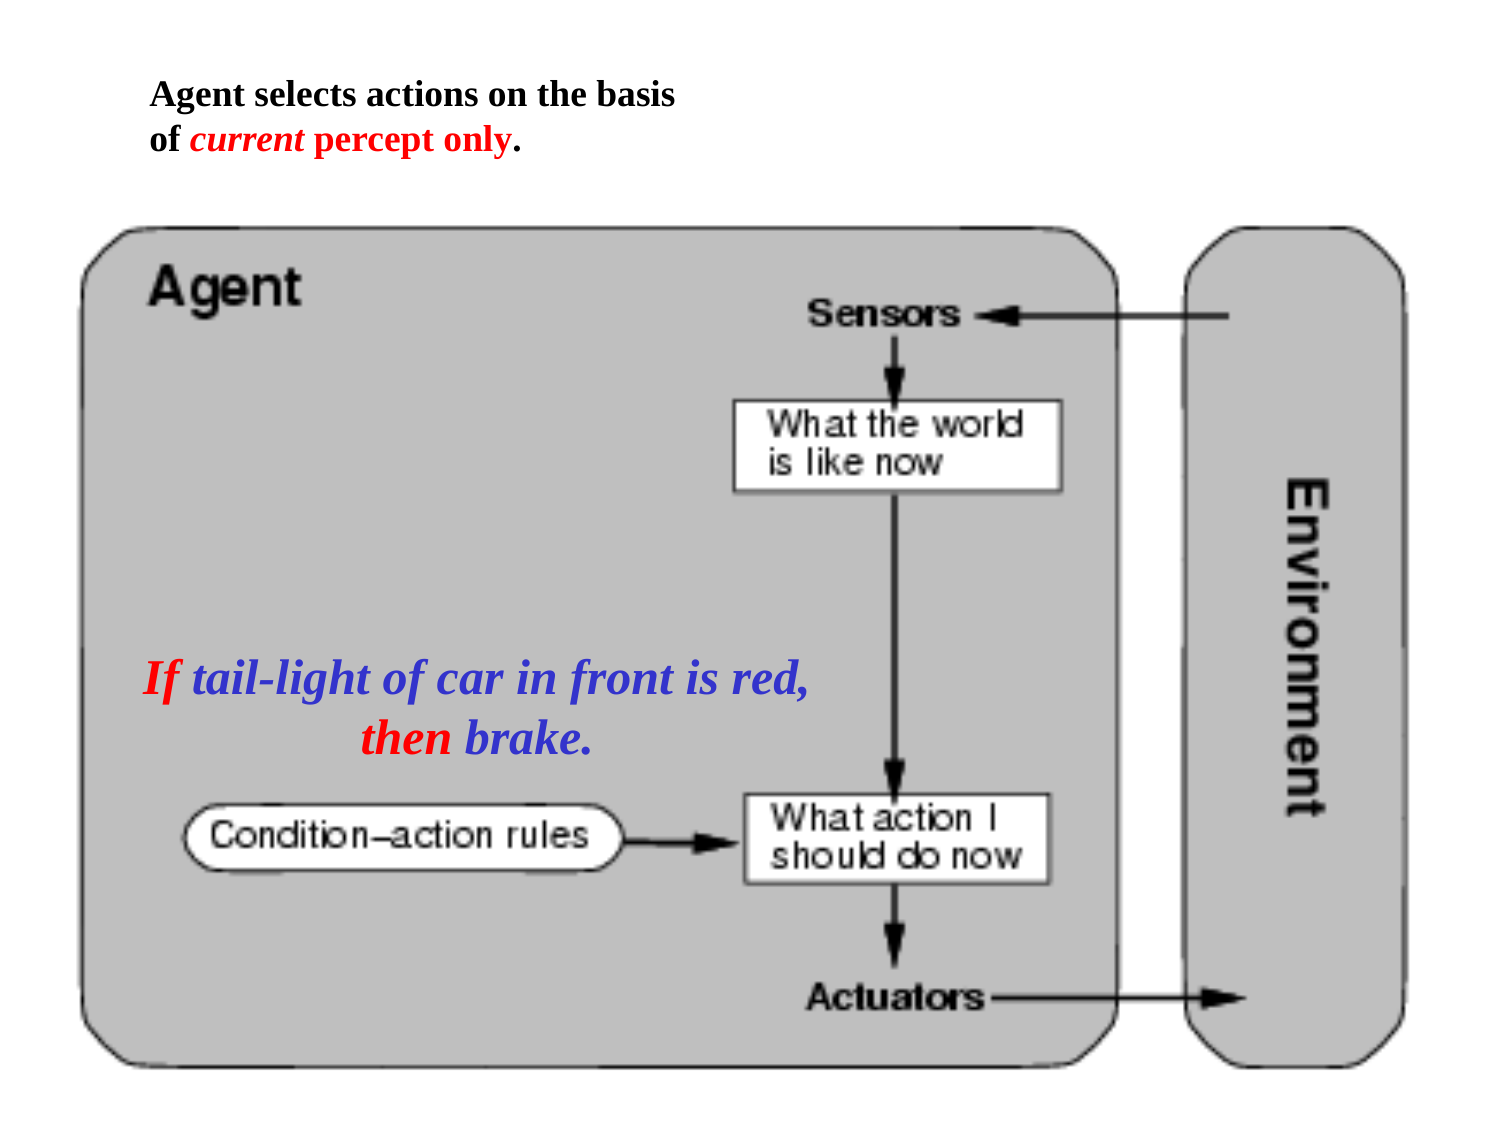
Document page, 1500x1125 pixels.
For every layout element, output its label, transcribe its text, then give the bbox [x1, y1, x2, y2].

text_box Agent selects actions on the basis of current percept only. [134, 61, 691, 167]
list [74, 224, 1413, 1077]
